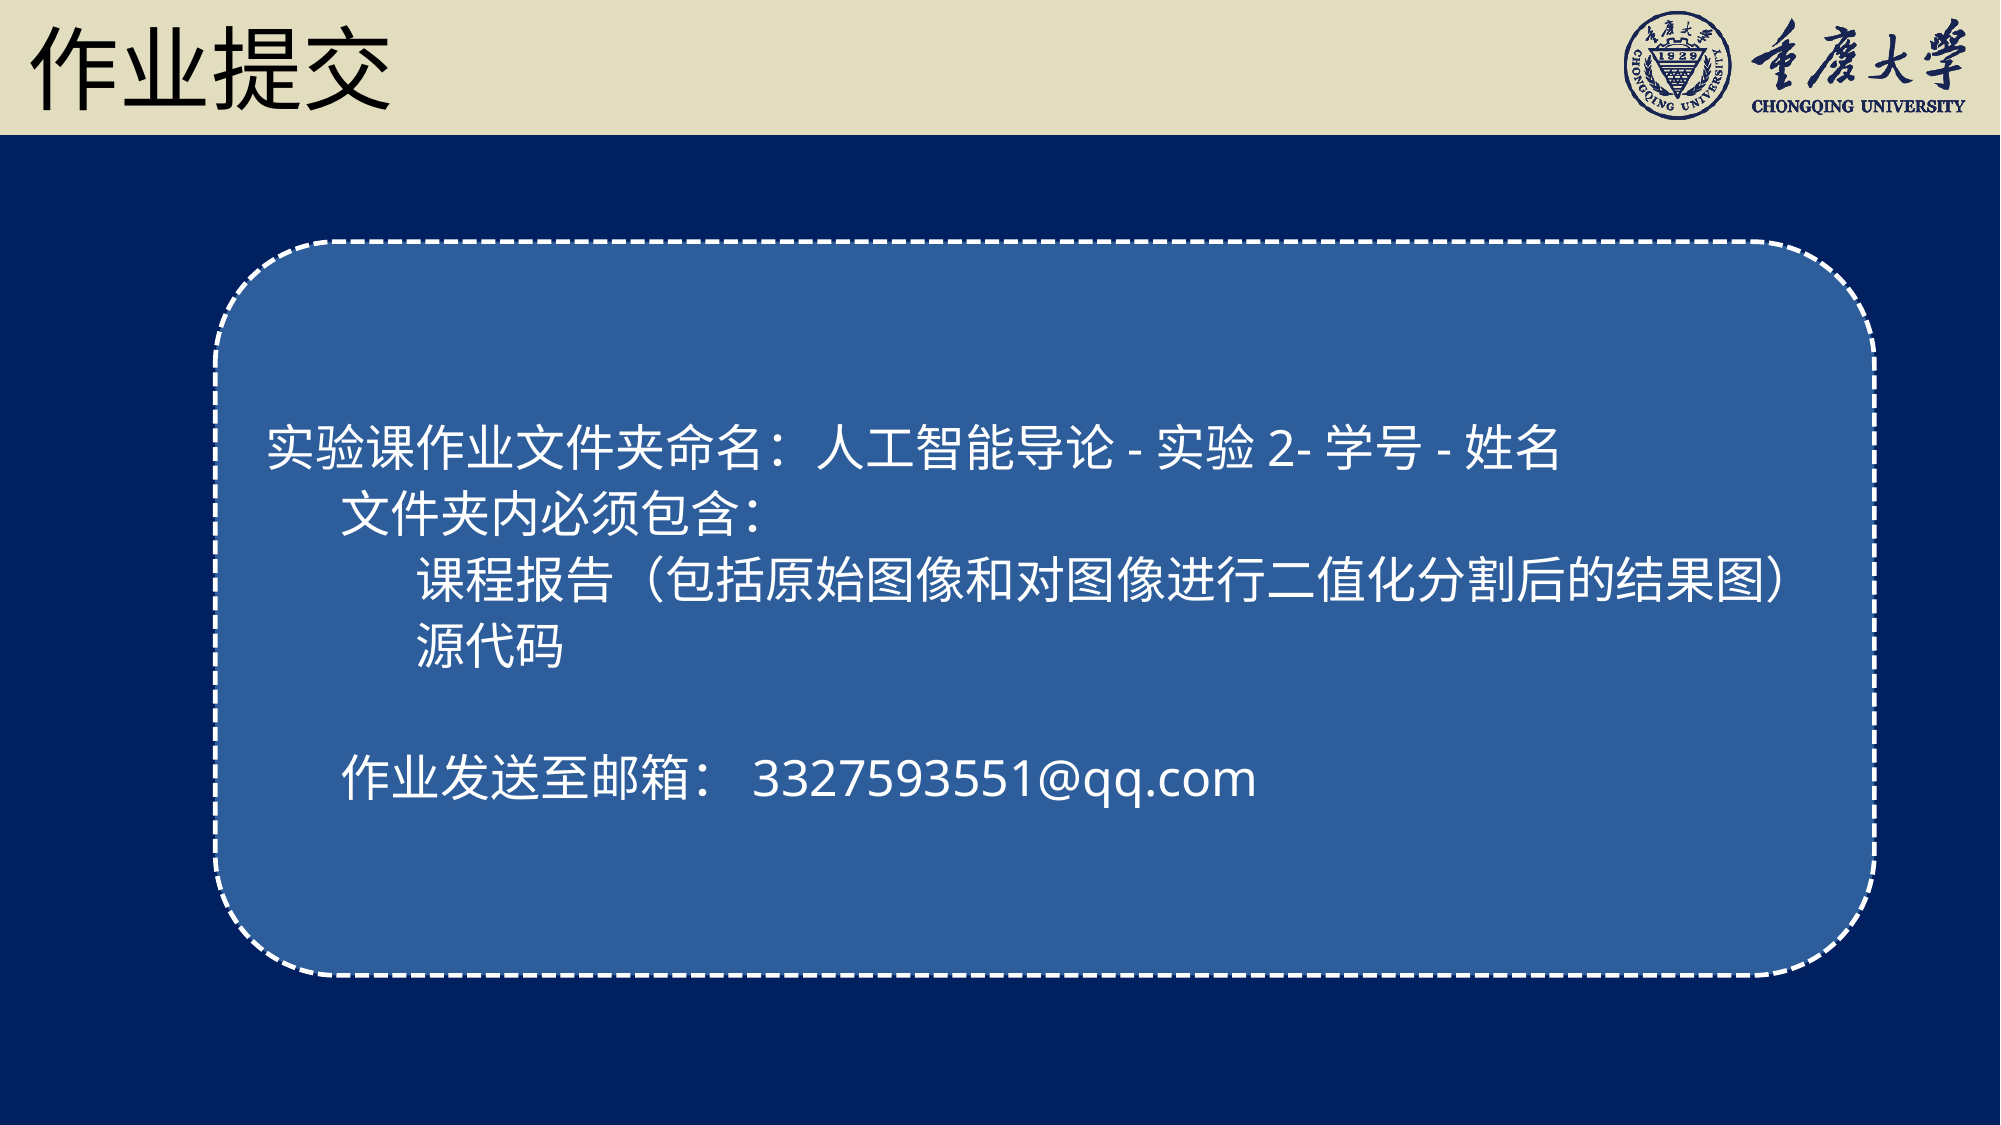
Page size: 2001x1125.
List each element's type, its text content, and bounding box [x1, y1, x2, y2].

picture [0, 0, 2000, 137]
text_box 实验课作业文件夹命名：人工智能导论-实验2-学号-姓名 文件夹内必须包含： 课程报告（包括原始图像和对图像进行二值化分割后的结果图） 源代码 作业发送至邮箱：3327593551@qq.com [215, 241, 1875, 976]
